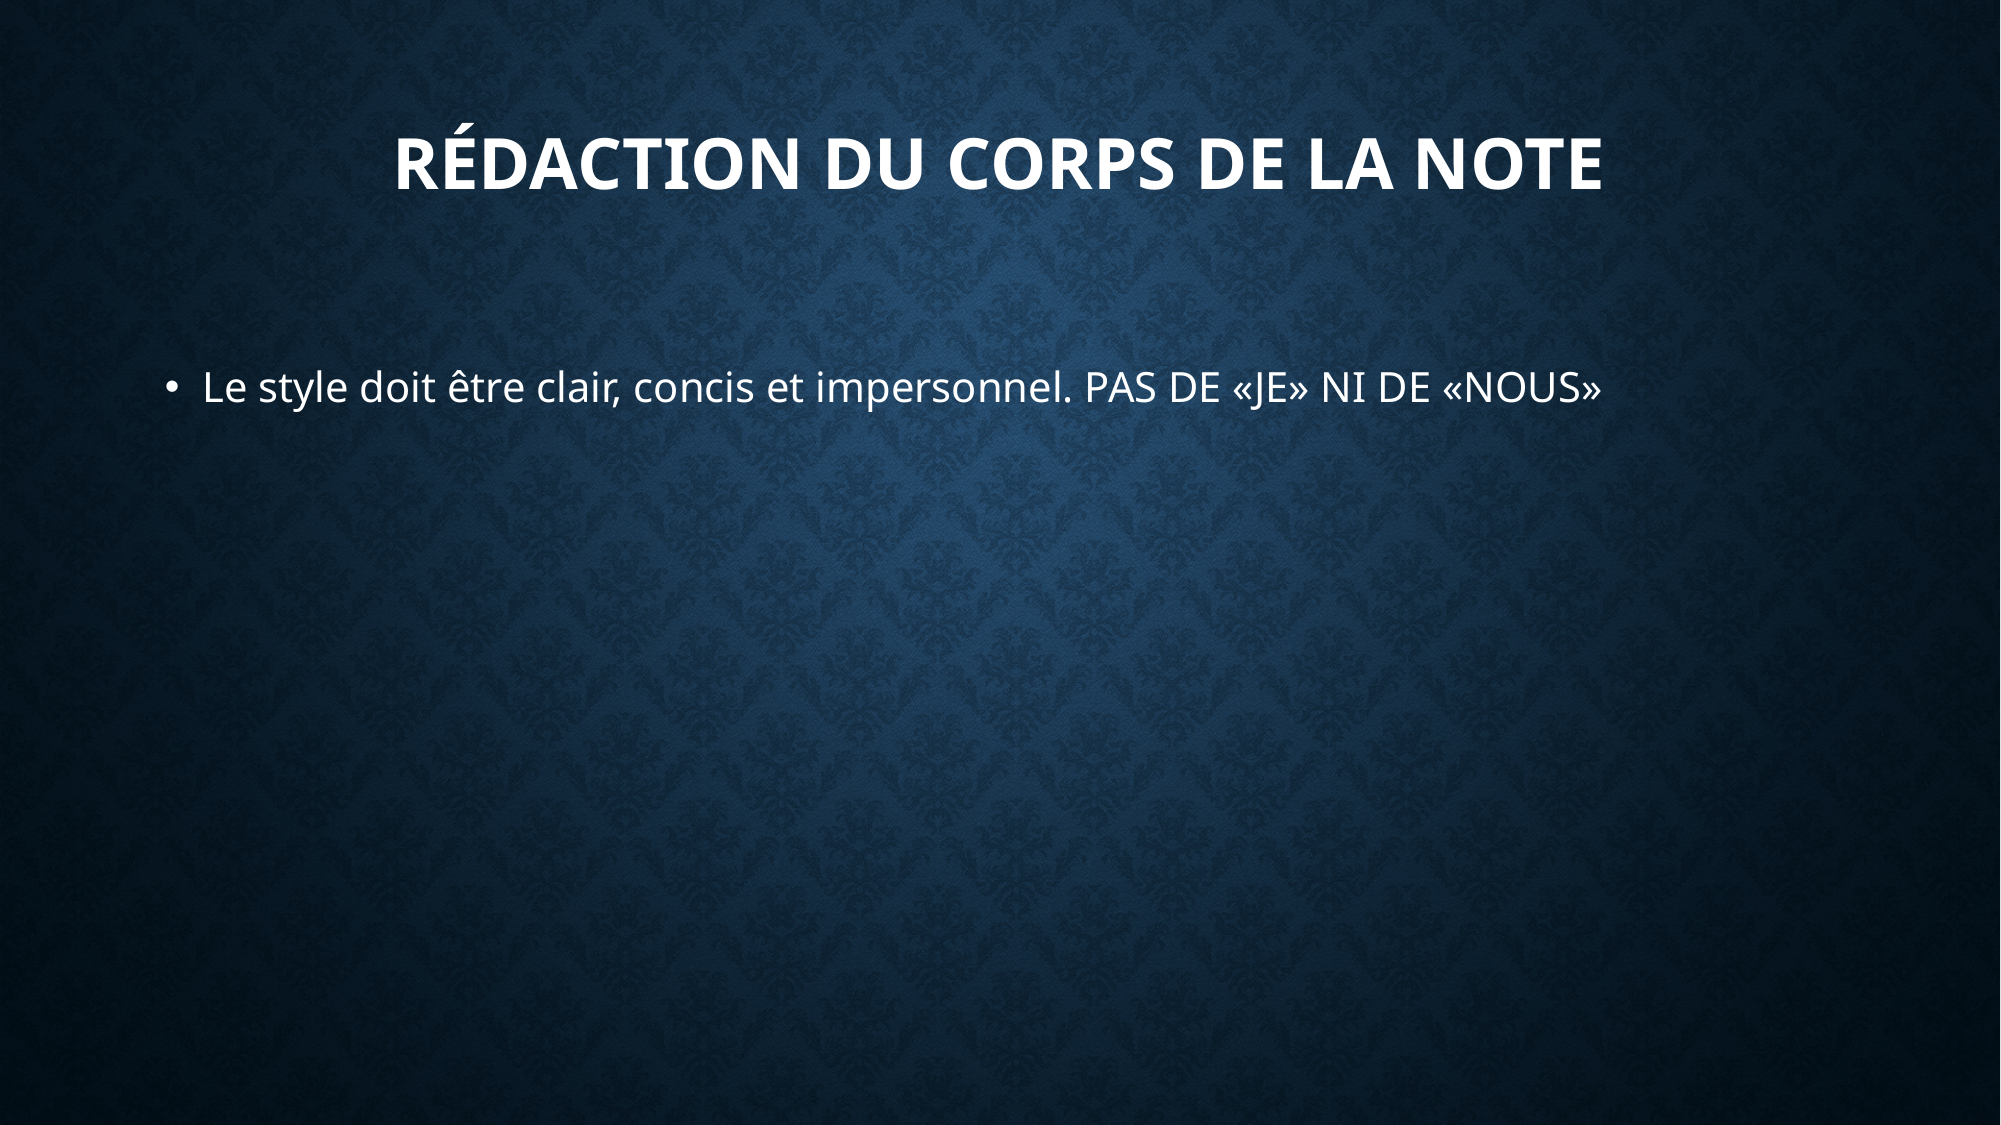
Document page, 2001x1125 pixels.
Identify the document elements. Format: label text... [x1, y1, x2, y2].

list Le style doit être clair, concis et impersonnel. PAS DE «JE» NI DE «NOUS» [149, 343, 1849, 455]
title Rédaction du corps de la note [149, 99, 1849, 318]
